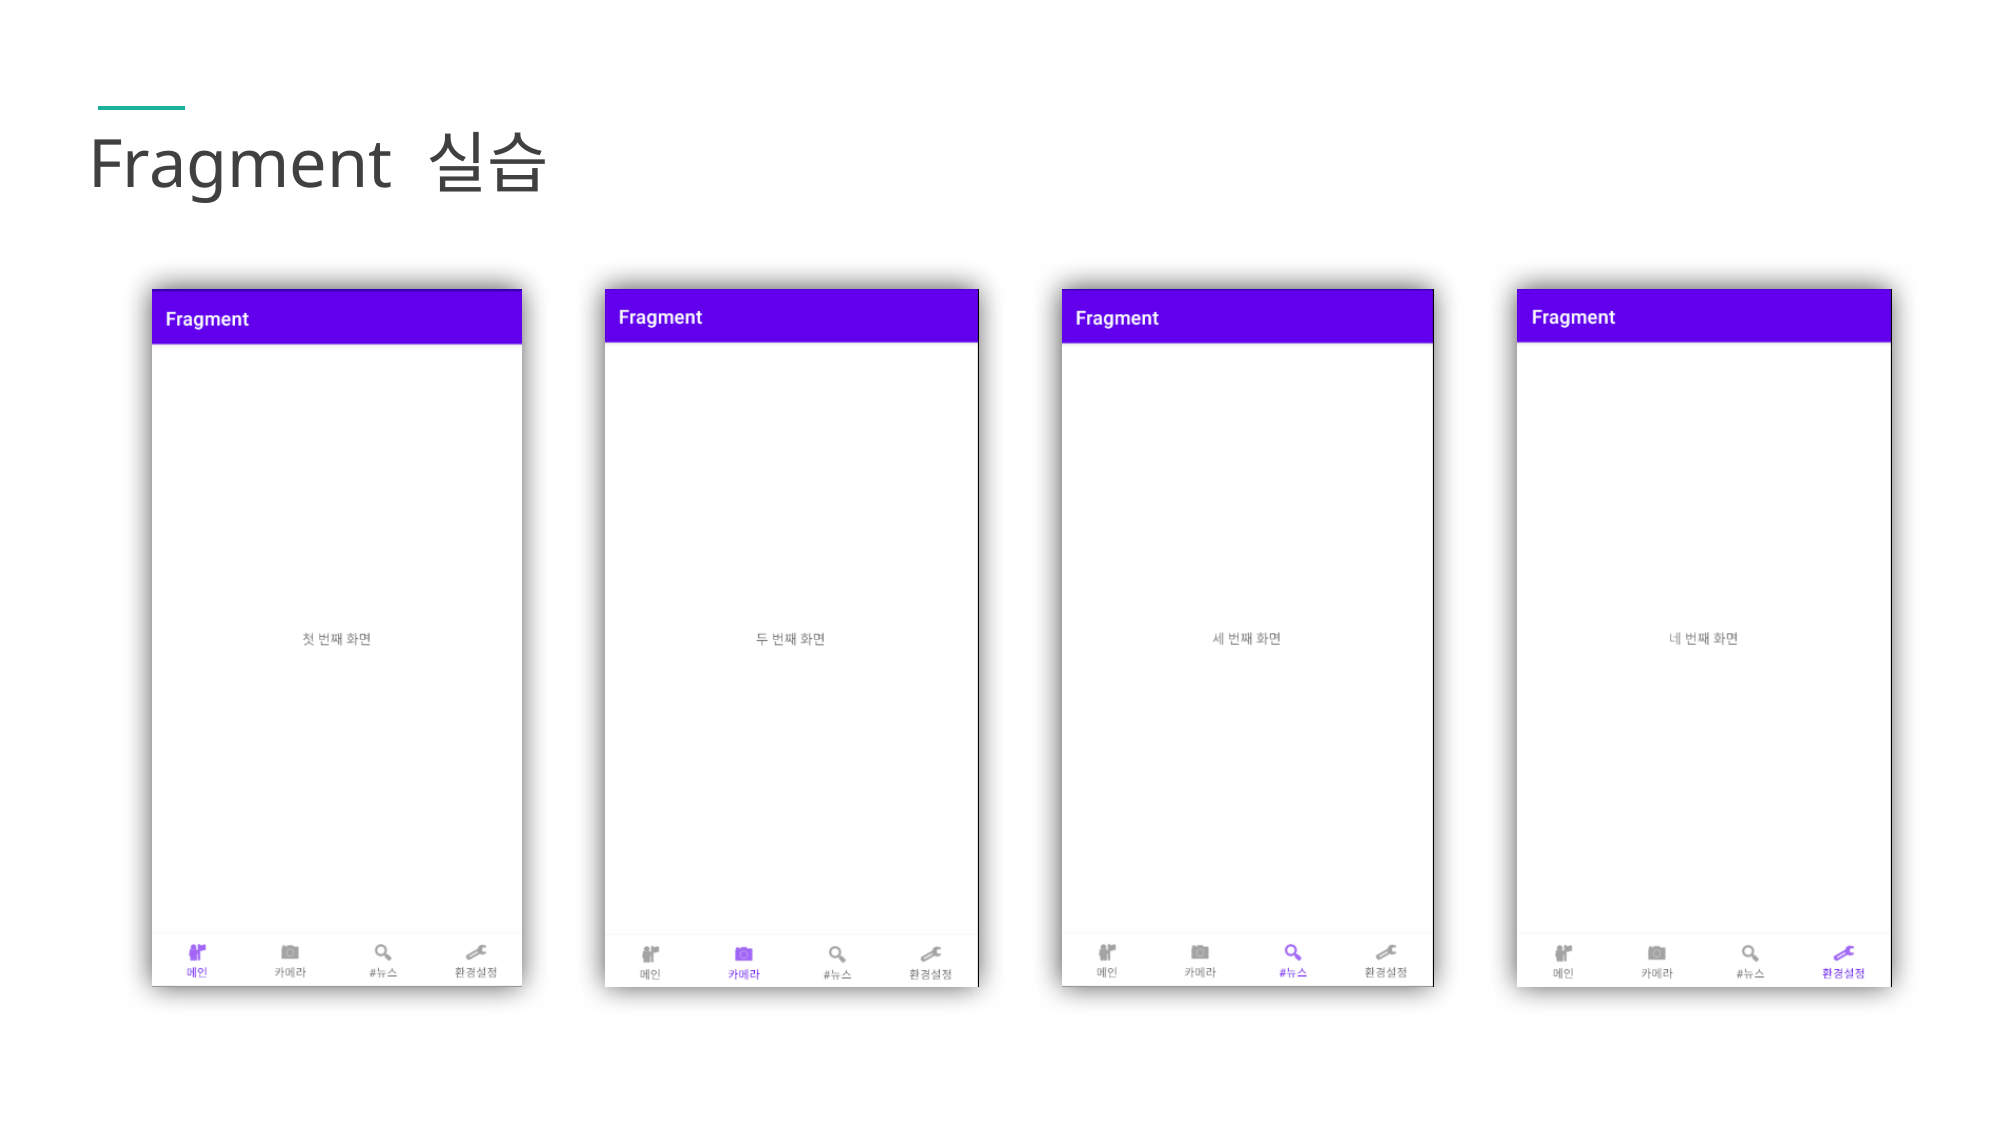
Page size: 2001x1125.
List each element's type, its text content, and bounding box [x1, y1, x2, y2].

picture [605, 289, 979, 988]
picture [1062, 289, 1434, 988]
picture [1517, 289, 1892, 988]
text_box Fragment 실습 [73, 113, 565, 209]
picture [152, 289, 522, 988]
